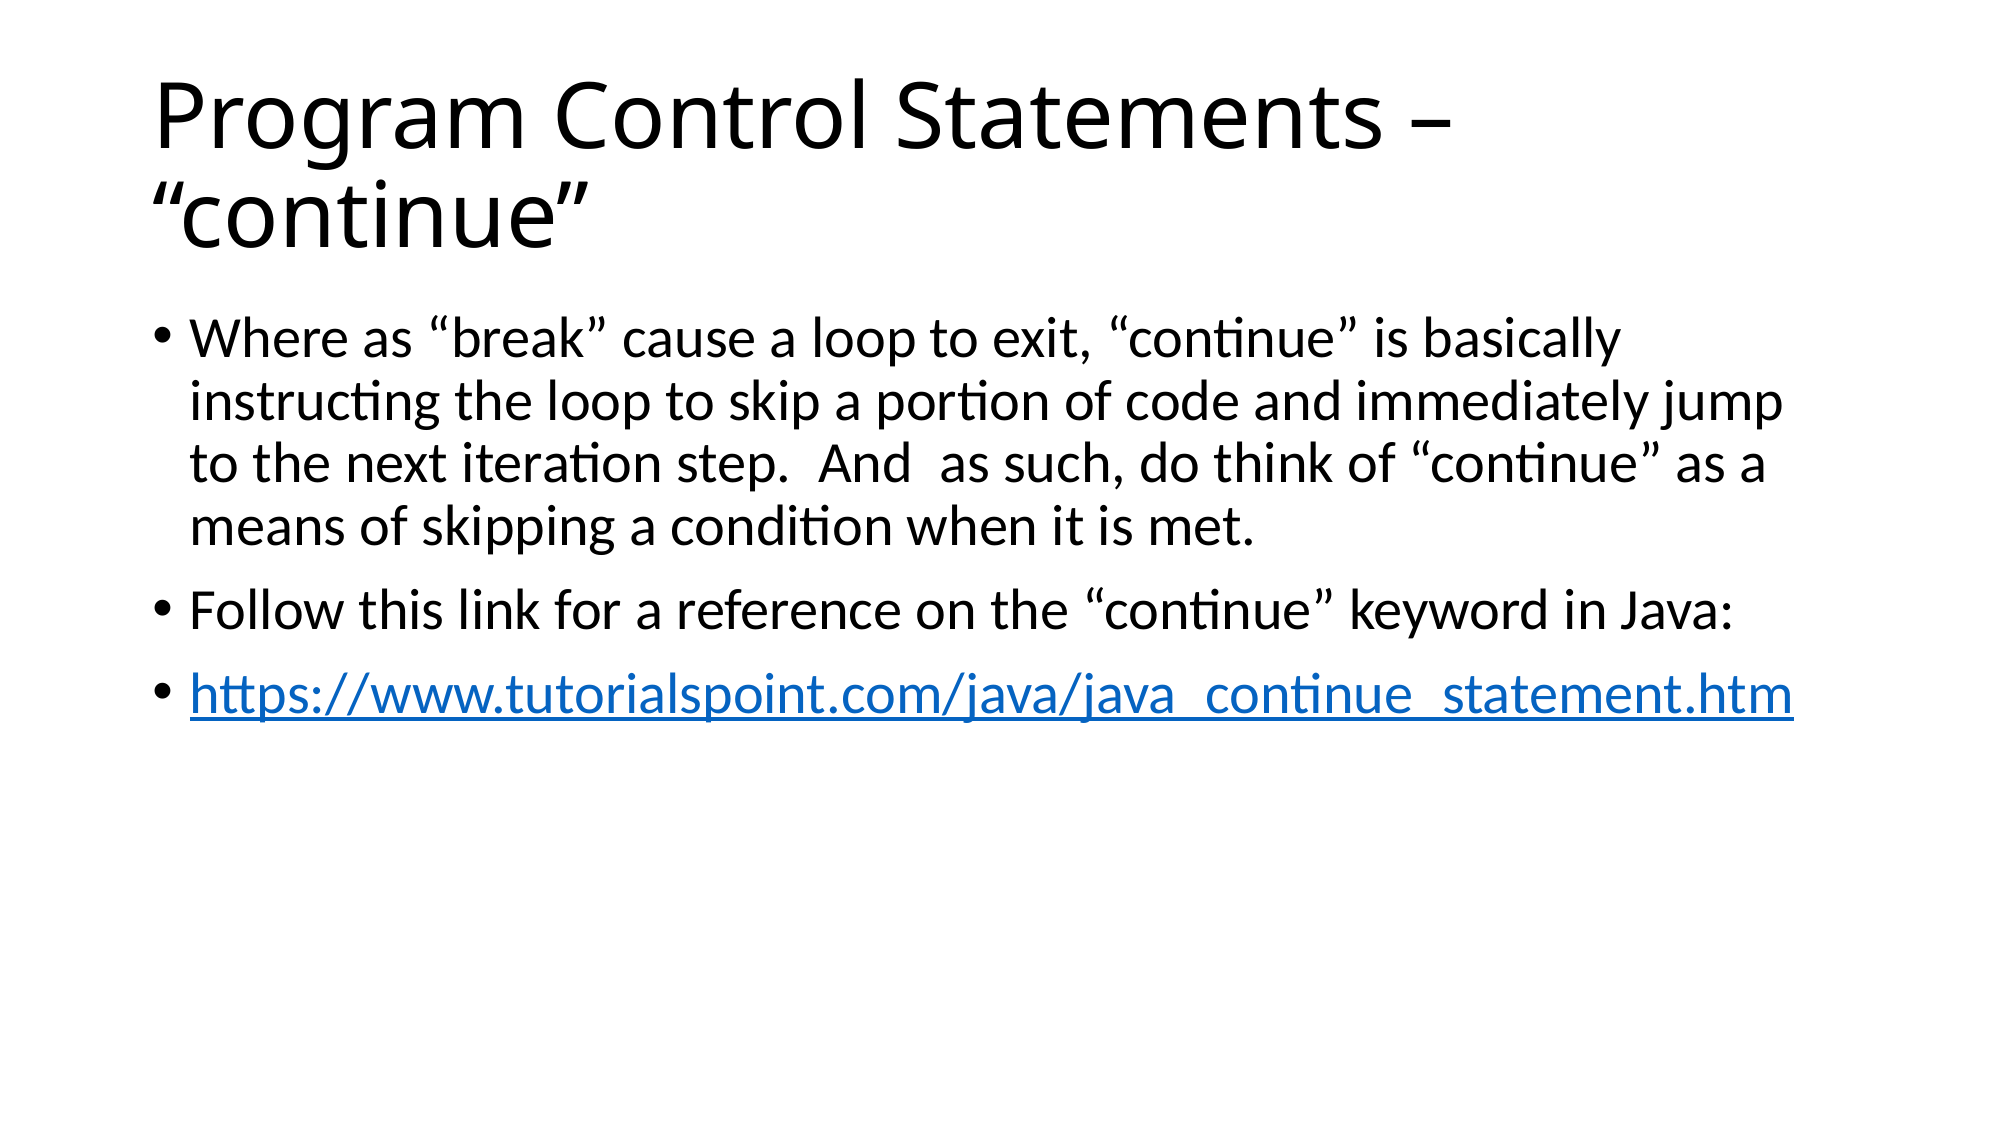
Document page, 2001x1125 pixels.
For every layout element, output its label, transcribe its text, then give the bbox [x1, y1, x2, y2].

list Where as “break” cause a loop to exit, “continue” is basically instructing the loop to skip a portion of code and immediately jump to the next iteration step. And as such, do think of “continue” as a means of skipping a condition when it is met. Follow this link for a reference on the “continue” keyword in Java: https://www.tutorialspoint.com/java/java_continue_statement.htm [137, 299, 1863, 1014]
title Program Control Statements – “continue” [137, 59, 1863, 278]
